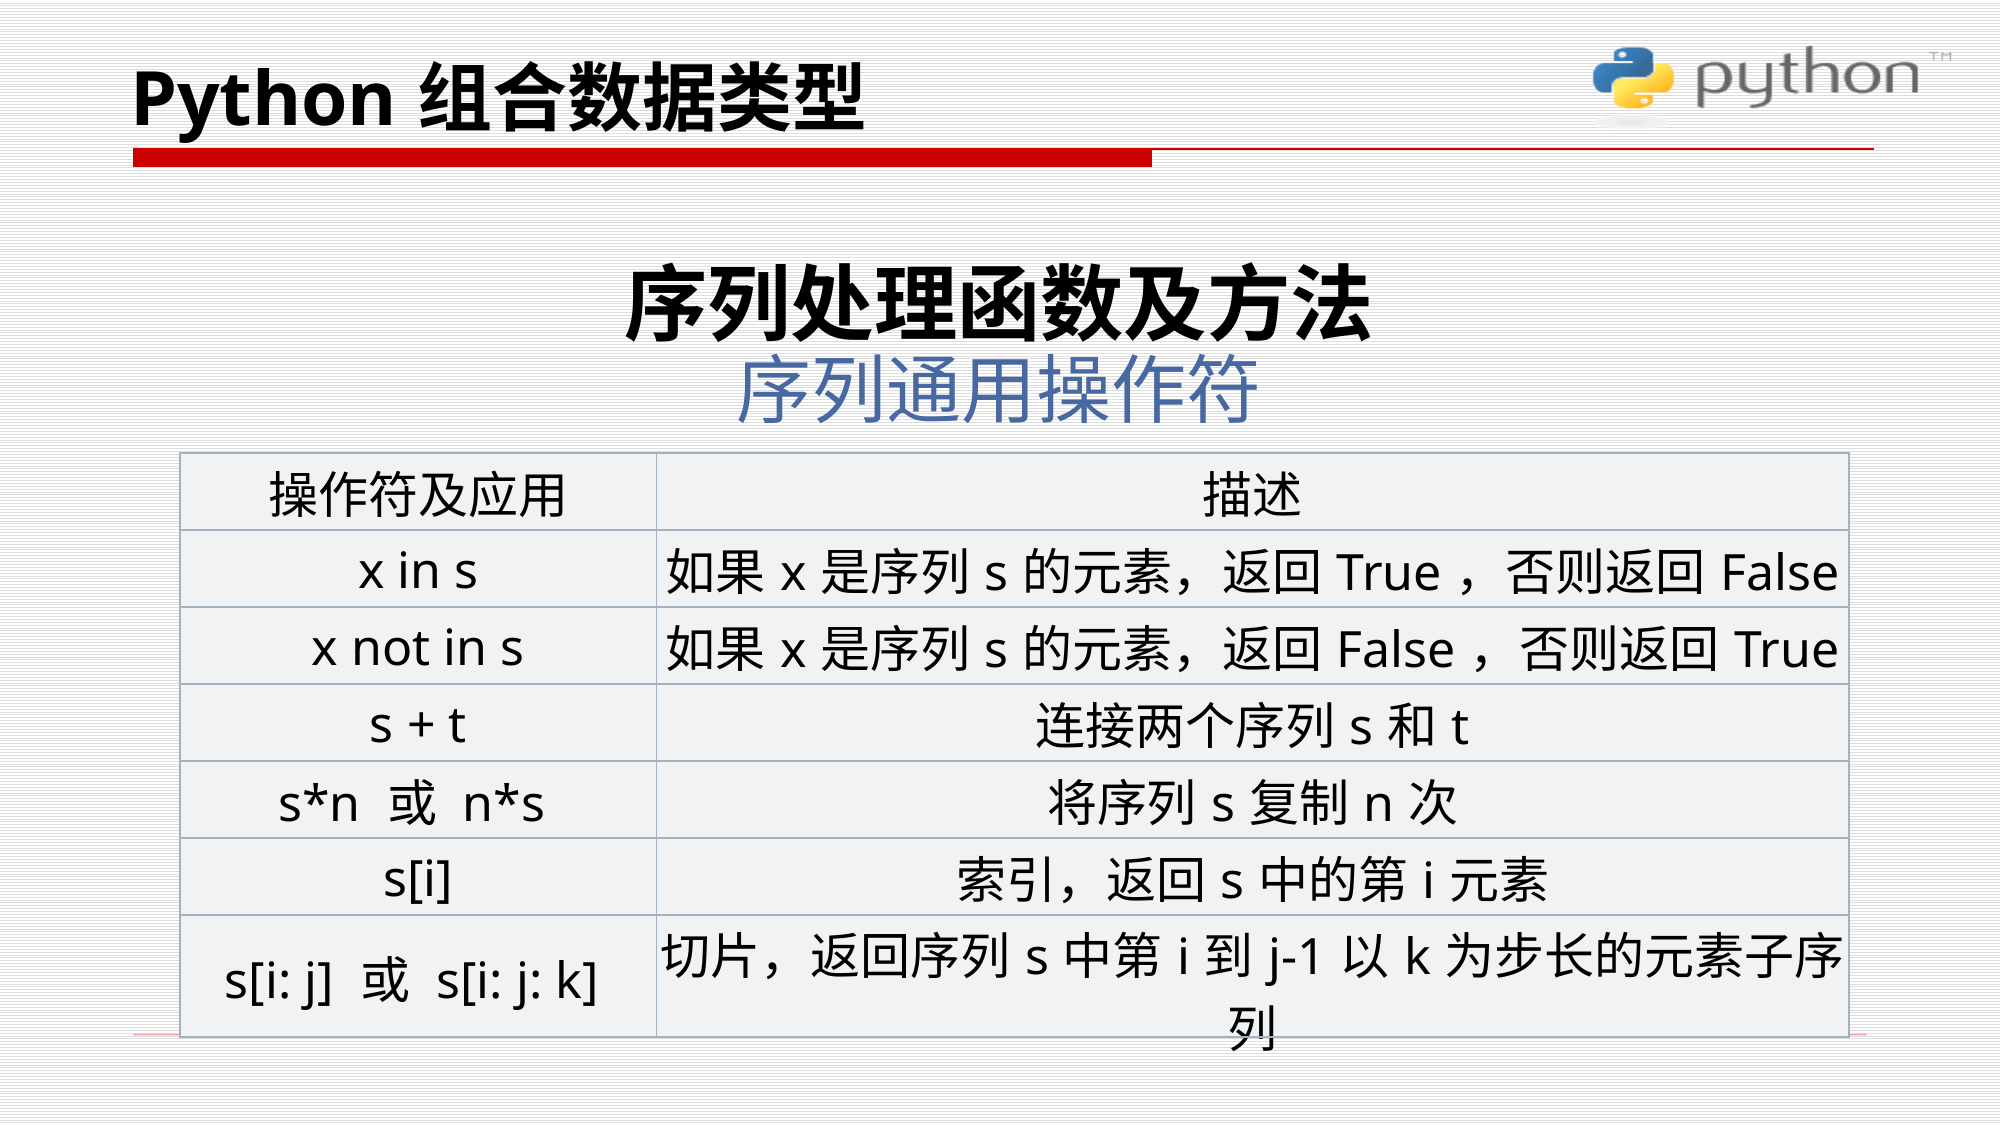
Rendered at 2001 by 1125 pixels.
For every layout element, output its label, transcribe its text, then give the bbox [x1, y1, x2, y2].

table_cell 将序列s复制n次 [657, 762, 1848, 837]
table_cell x in s [181, 531, 656, 606]
text_box 序列处理函数及方法 [609, 214, 1389, 359]
table_cell s[i: j] 或 s[i: j: k] [181, 916, 656, 1036]
table_cell s[i] [181, 839, 656, 914]
text_box 序列通用操作符 [721, 335, 1277, 440]
picture [1560, 30, 2000, 142]
table_header 操作符及应用 [181, 454, 656, 529]
table_header 描述 [657, 454, 1848, 529]
table_cell s*n 或 n*s [181, 762, 656, 837]
table_cell 连接两个序列s和t [657, 685, 1848, 760]
table_cell s + t [181, 685, 656, 760]
table_cell 如果x是序列s的元素，返回True，否则返回False [657, 531, 1848, 606]
table_cell 切片，返回序列s中第i到j-1以k为步长的元素子序列 [657, 916, 1848, 1036]
table_cell 索引，返回s中的第i元素 [657, 839, 1848, 914]
text_box Python组合数据类型 [115, 37, 1926, 153]
table_cell 如果x是序列s的元素，返回False，否则返回True [657, 608, 1848, 683]
table_cell x not in s [181, 608, 656, 683]
